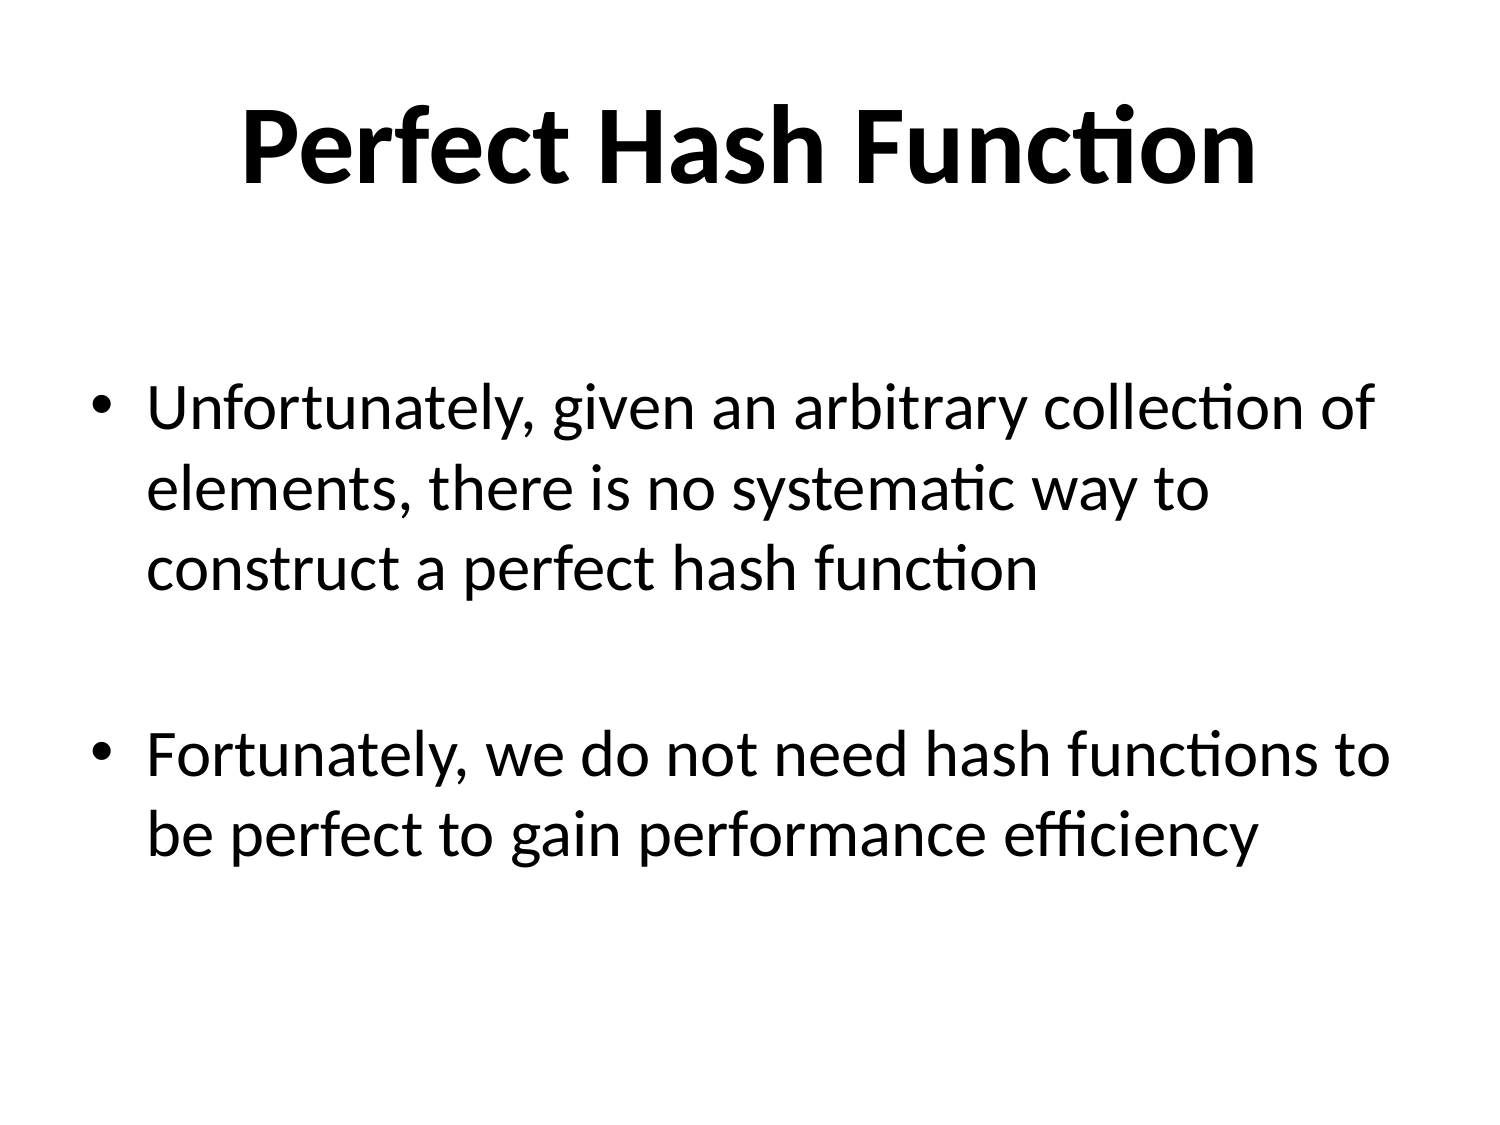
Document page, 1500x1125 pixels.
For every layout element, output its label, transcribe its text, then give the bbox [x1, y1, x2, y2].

list Unfortunately, given an arbitrary collection of elements, there is no systematic way to construct a perfect hash function Fortunately, we do not need hash functions to be perfect to gain performance efficiency [75, 262, 1425, 1005]
title Perfect Hash Function [75, 45, 1425, 233]
